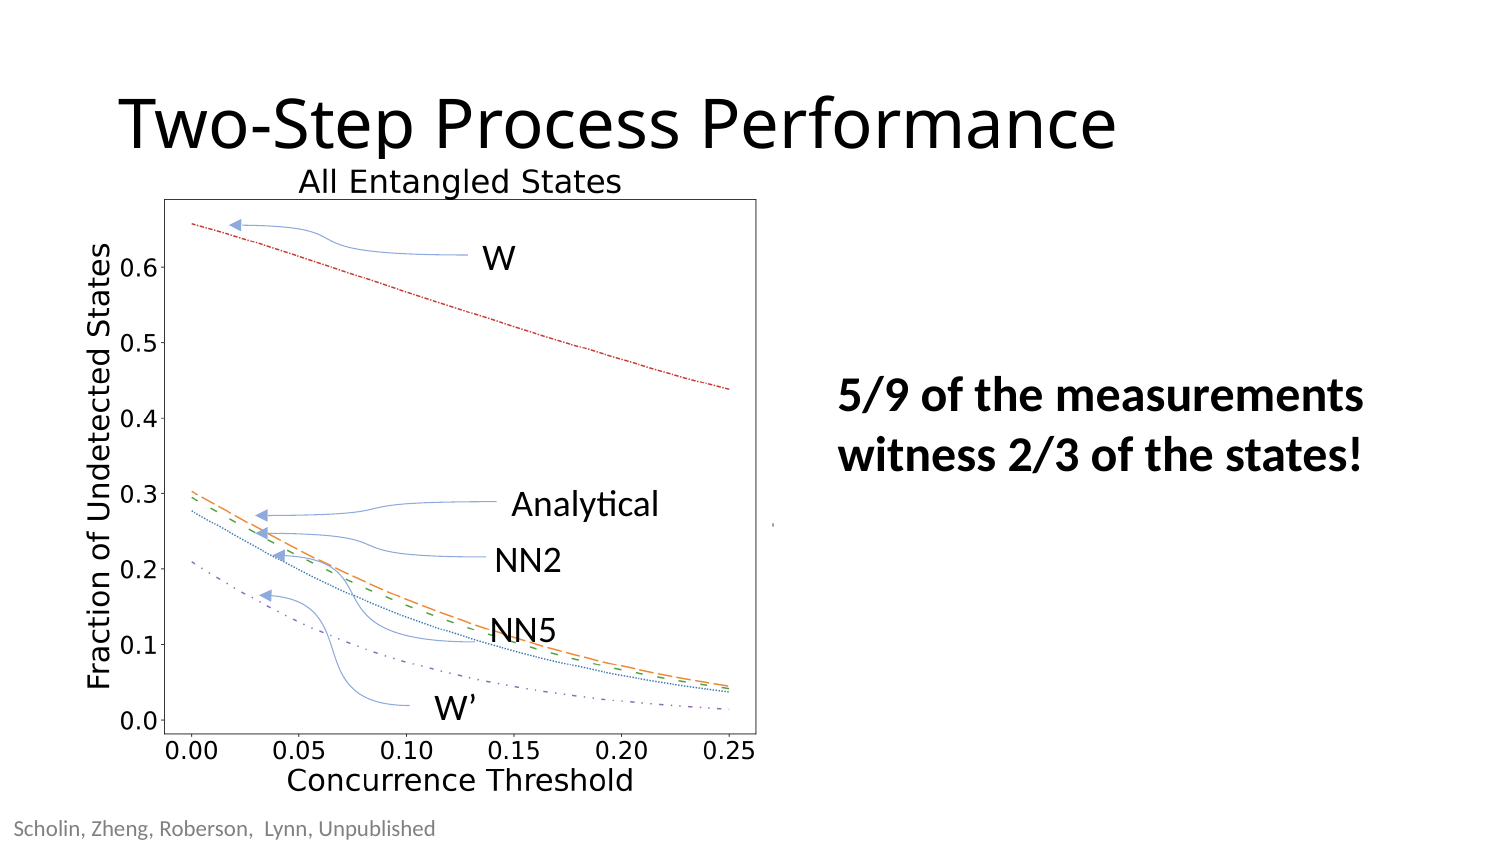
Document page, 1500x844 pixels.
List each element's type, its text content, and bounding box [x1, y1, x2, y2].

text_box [228, 225, 468, 256]
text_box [259, 595, 410, 706]
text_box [272, 555, 475, 624]
text_box Scholin, Zheng, Roberson, Lynn, Unpublished [0, 805, 1499, 844]
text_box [255, 501, 497, 516]
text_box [255, 533, 487, 557]
picture [57, 159, 774, 806]
text_box 5/9 of the measurements witness 2/3 of the states! [805, 353, 1397, 489]
title Two-Step Process Performance [103, 44, 1397, 208]
